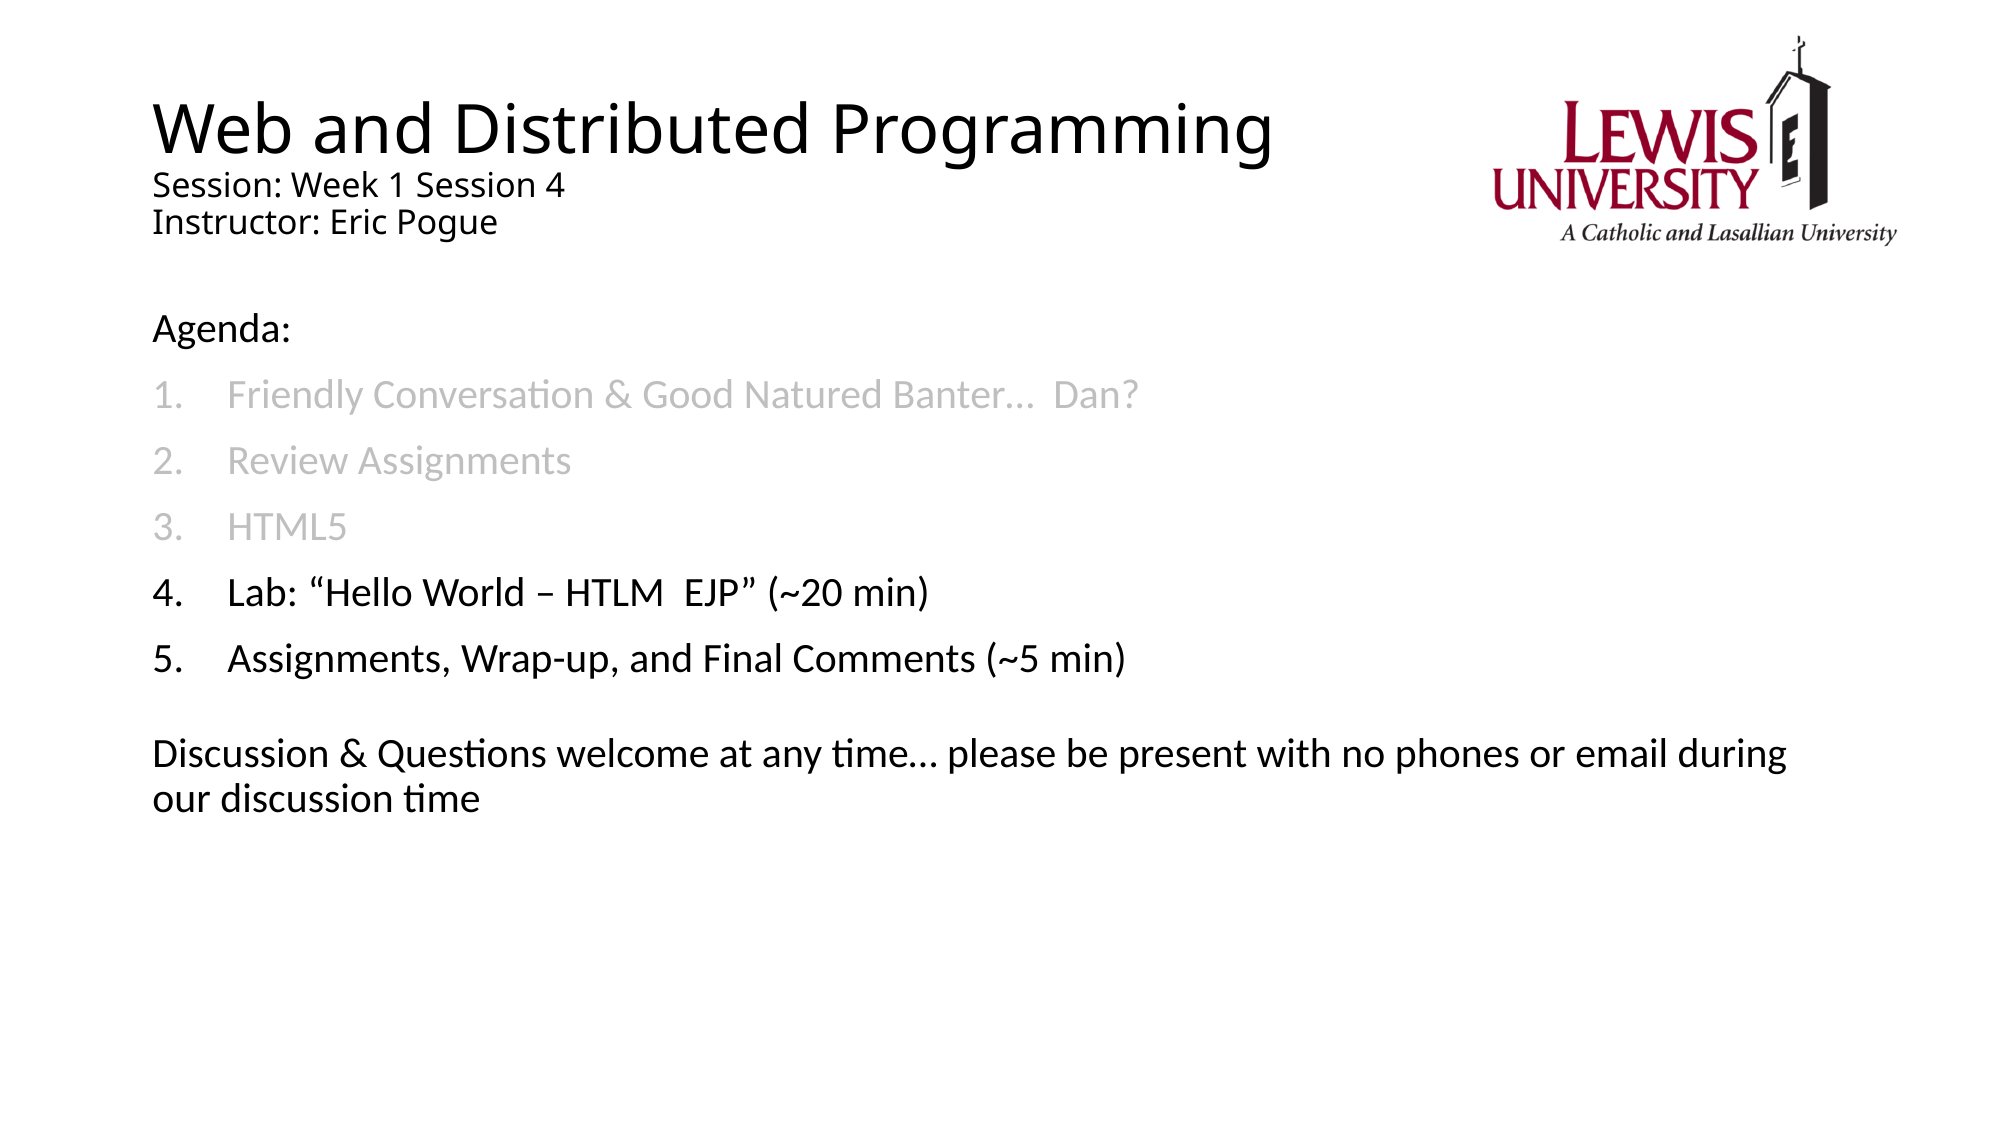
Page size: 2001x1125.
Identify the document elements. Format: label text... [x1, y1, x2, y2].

title Web and Distributed Programming Session: Week 1 Session 4 Instructor: Eric Pogue [137, 59, 1330, 278]
list Agenda: Friendly Conversation & Good Natured Banter… Dan? Review Assignments HTML5 Lab: “Hello World – HTLM EJP” (~20 min) Assignments, Wrap-up, and Final Comments (~5 min) Discussion & Questions welcome at any time… please be present with no phones or email during our discussion time [137, 299, 1863, 1014]
picture [1466, 25, 1903, 250]
